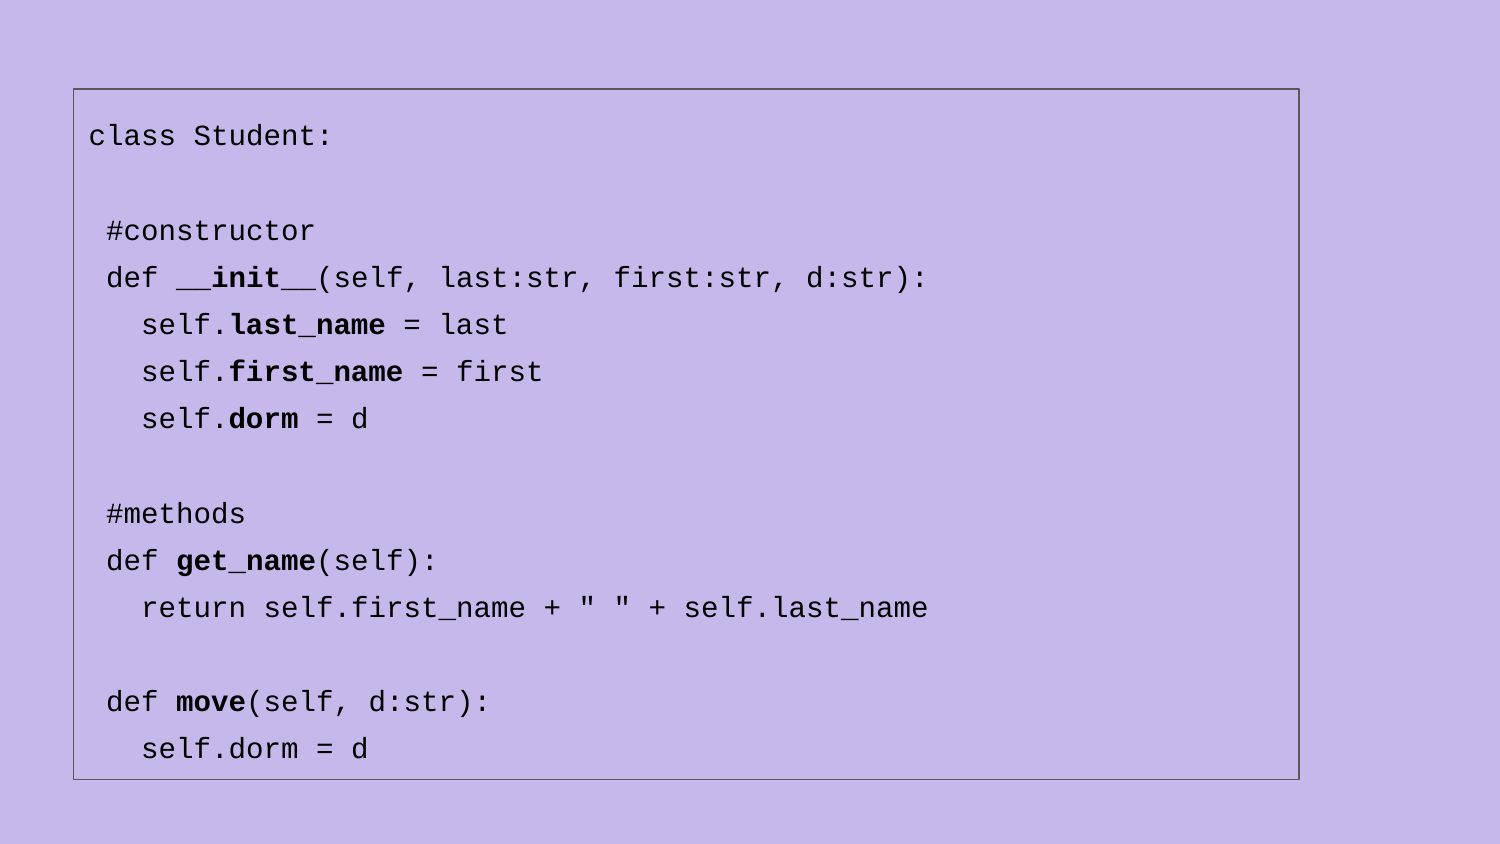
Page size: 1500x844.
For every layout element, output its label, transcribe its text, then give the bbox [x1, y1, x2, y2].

text_box class Student: #constructor def __init__(self, last:str, first:str, d:str): self.last_name = last self.first_name = first self.dorm = d #methods def get_name(self): return self.first_name + " " + self.last_name def move(self, d:str): self.dorm = d [73, 89, 1299, 780]
